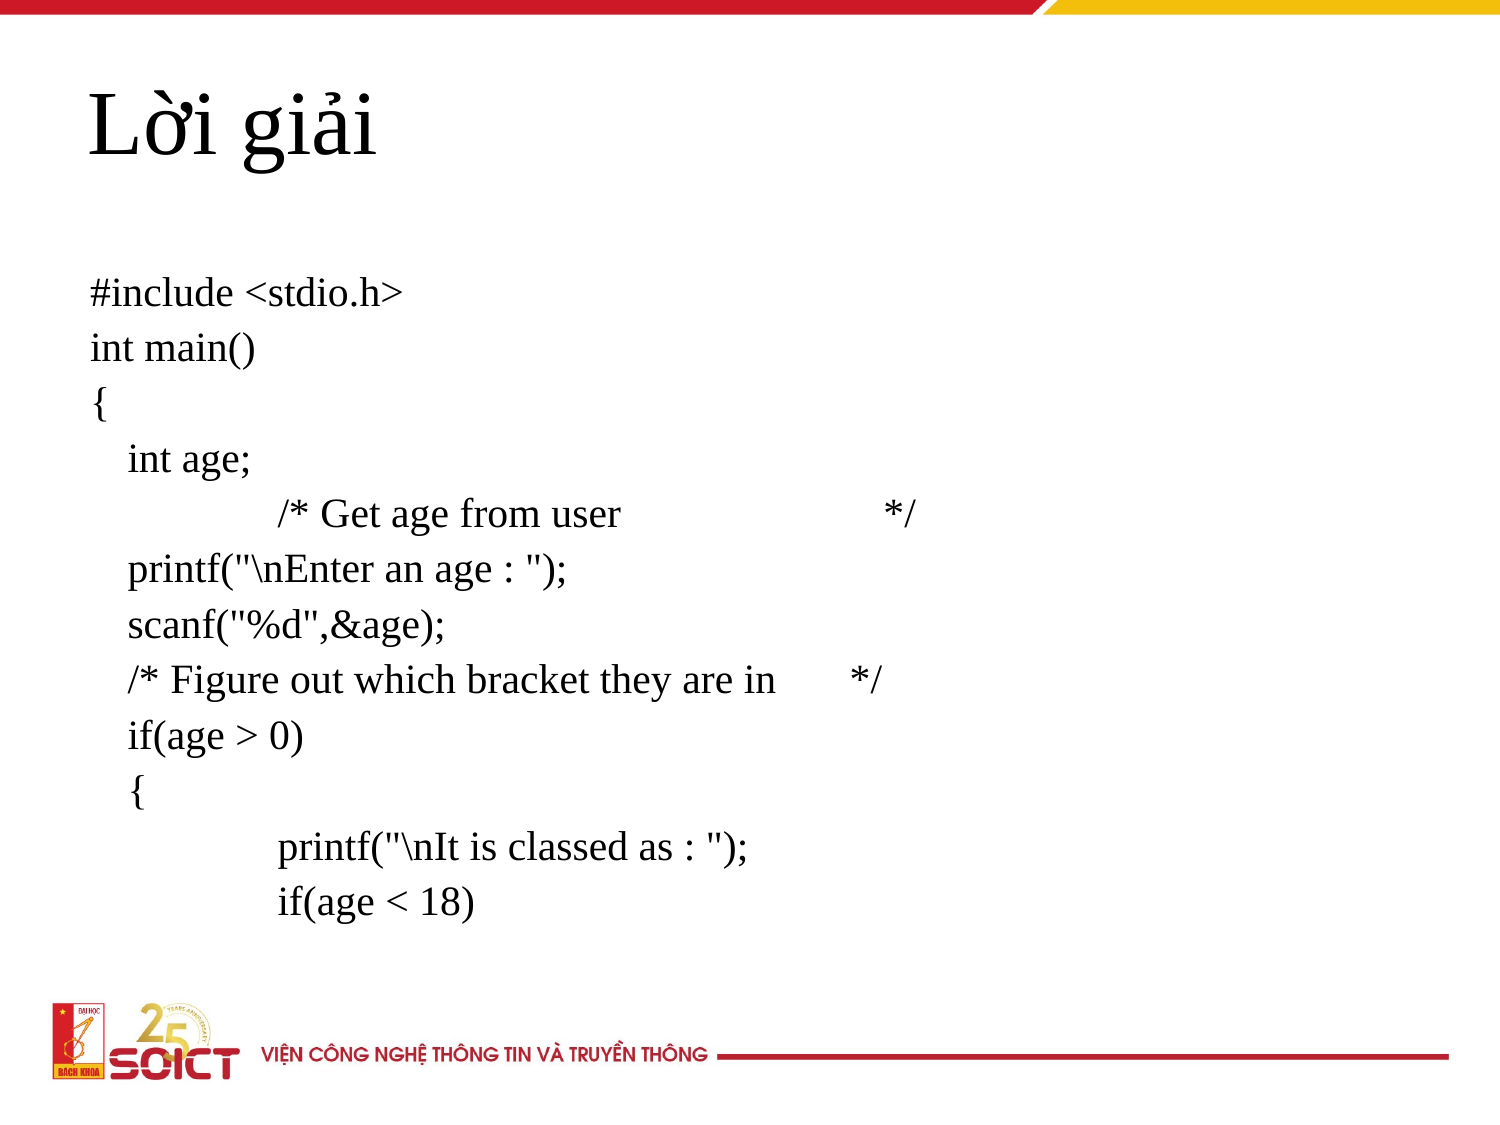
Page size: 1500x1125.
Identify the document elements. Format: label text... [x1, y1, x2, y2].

title Lời giải [72, 16, 1425, 233]
picture [0, 0, 1500, 1125]
list #include <stdio.h> int main() { int age; /* Get age from user */ printf("\nEnter an age : "); scanf("%d",&age); /* Figure out which bracket they are in */ if(age > 0) { printf("\nIt is classed as : "); if(age < 18) [75, 262, 1425, 994]
